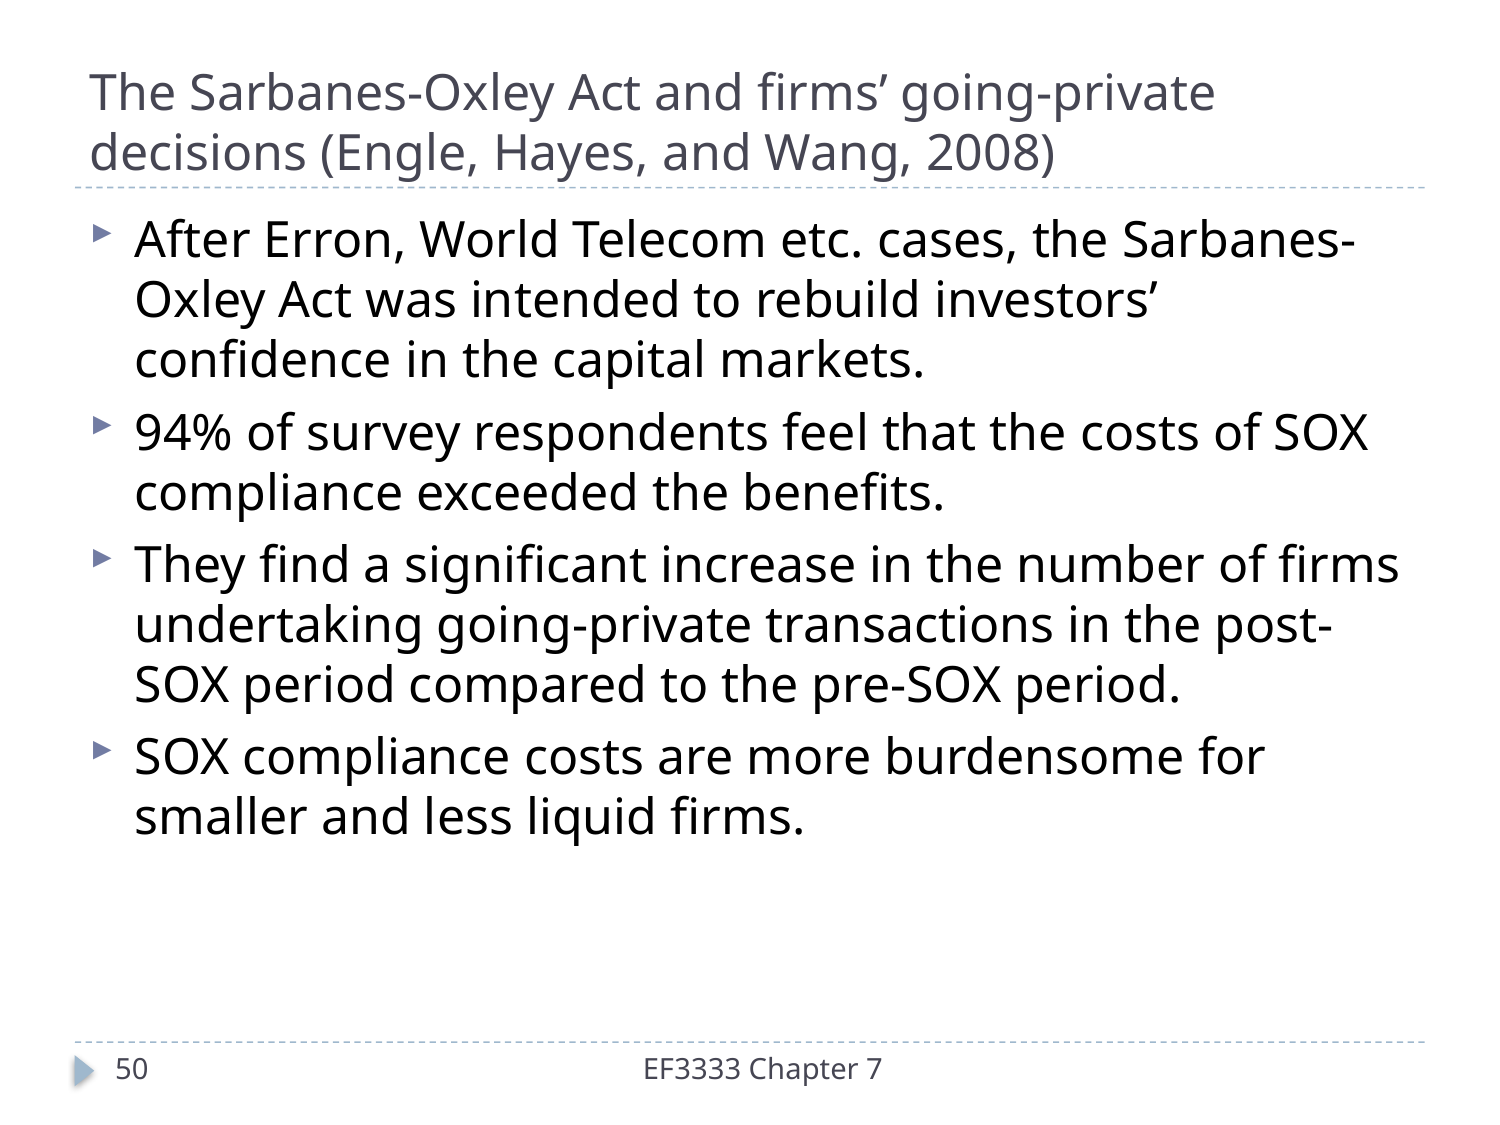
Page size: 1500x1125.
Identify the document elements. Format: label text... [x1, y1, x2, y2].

slide_number 50 [100, 1042, 426, 1103]
footer EF3333 Chapter 7 [475, 1042, 1051, 1103]
list After Erron, World Telecom etc. cases, the Sarbanes-Oxley Act was intended to rebuild investors’ confidence in the capital markets. 94% of survey respondents feel that the costs of SOX compliance exceeded the benefits. They find a significant increase in the number of firms undertaking going-private transactions in the post-SOX period compared to the pre-SOX period. SOX compliance costs are more burdensome for smaller and less liquid firms. [75, 200, 1425, 1010]
title The Sarbanes-Oxley Act and firms’ going-private decisions (Engle, Hayes, and Wang, 2008) [75, 24, 1425, 188]
